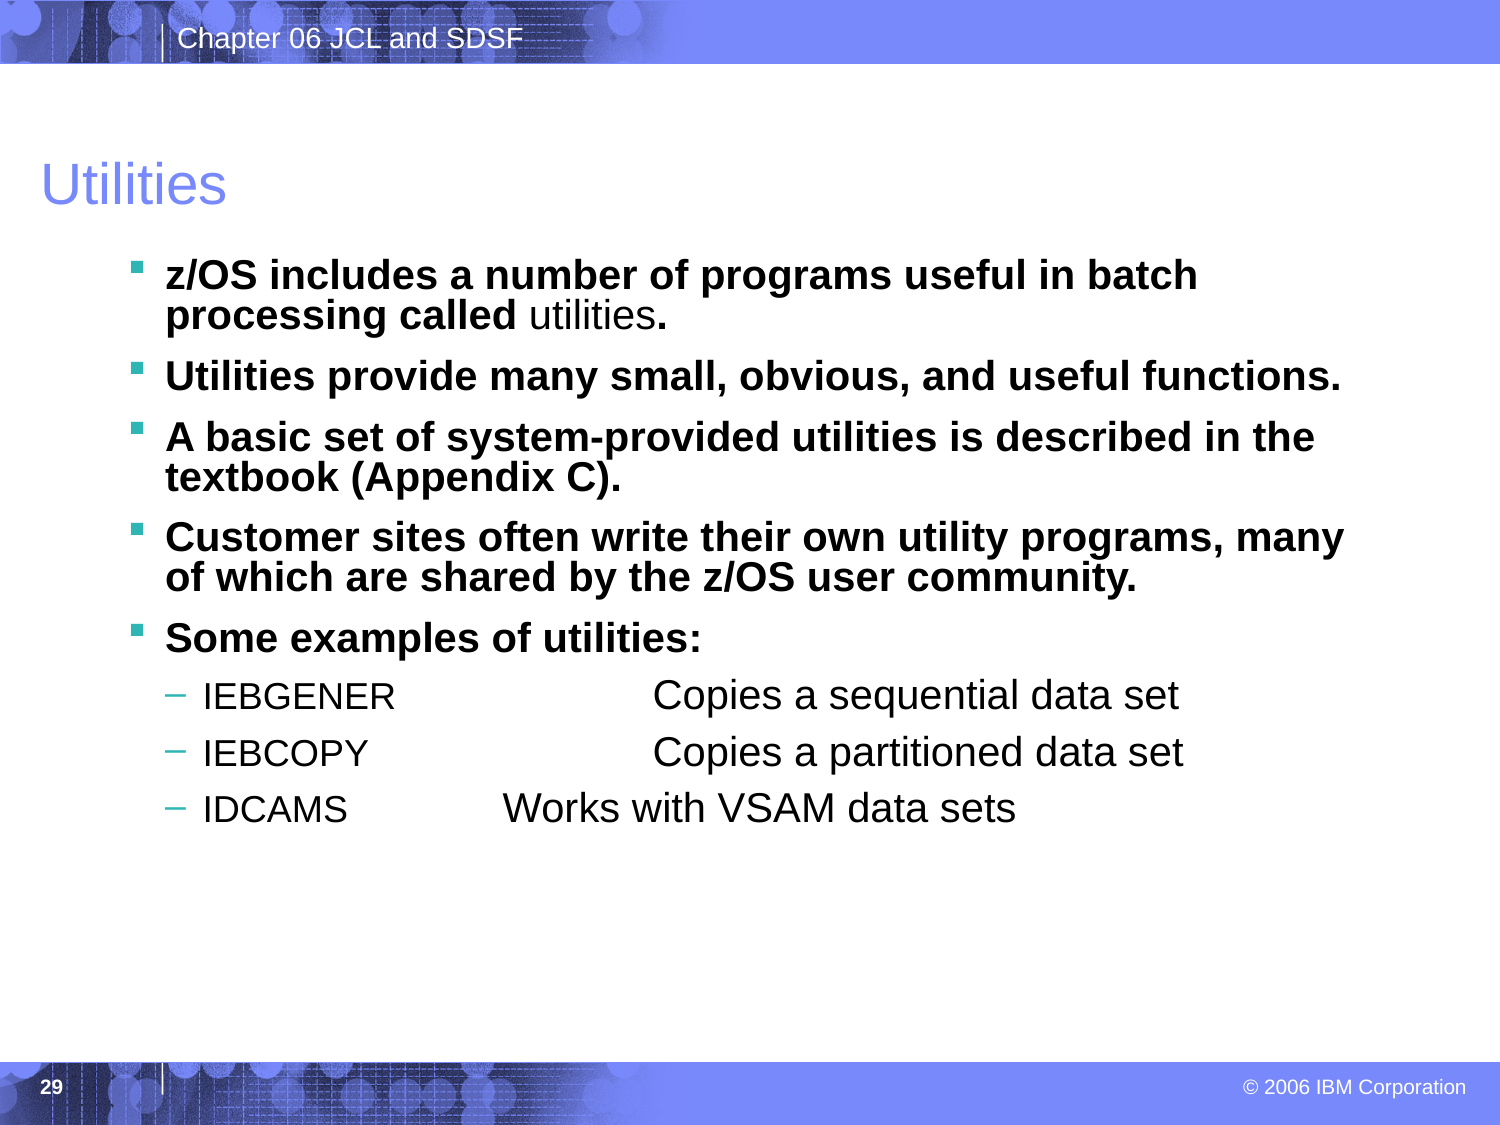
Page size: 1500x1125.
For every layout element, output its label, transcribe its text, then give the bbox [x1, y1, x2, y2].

picture [1, 1, 1500, 63]
slide_number 29 [25, 1066, 191, 1120]
picture [0, 1063, 1500, 1125]
title Utilities [25, 142, 1378, 225]
list z/OS includes a number of programs useful in batch processing called utilities. Utilities provide many small, obvious, and useful functions. A basic set of system-provided utilities is described in the textbook (Appendix C). Customer sites often write their own utility programs, many of which are shared by the z/OS user community. Some examples of utilities: IEBGENER Copies a sequential data set IEBCOPY Copies a partitioned data set IDCAMS Works with VSAM data sets [112, 249, 1388, 1063]
